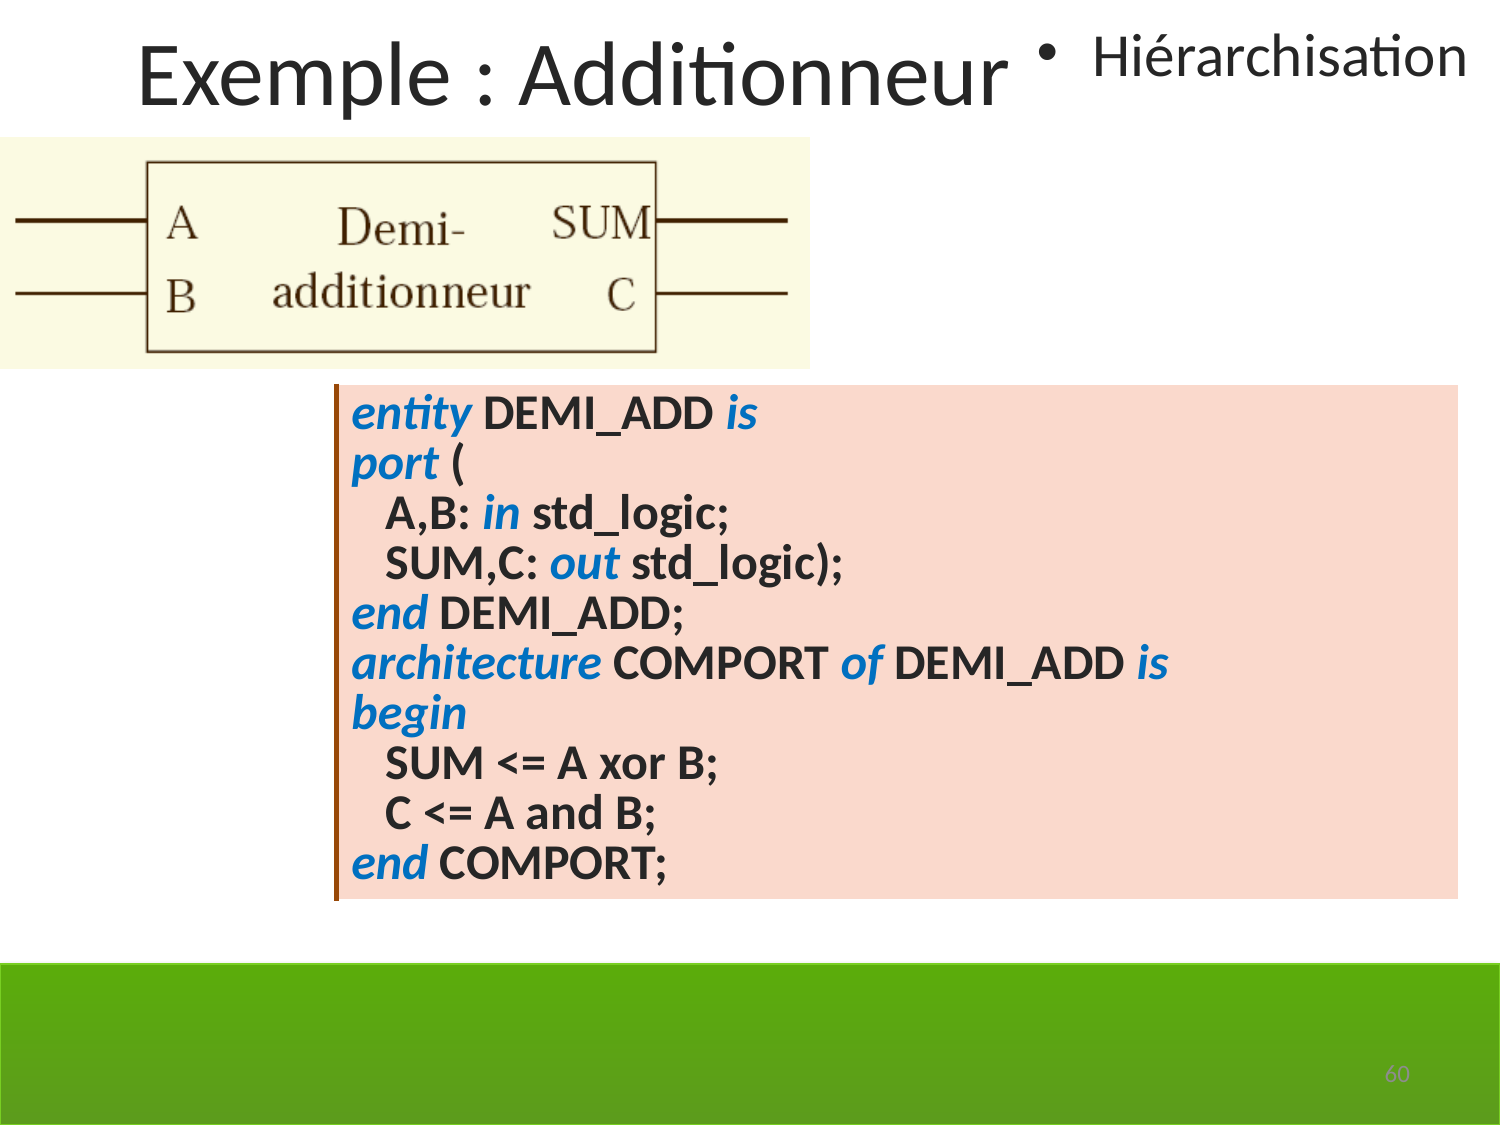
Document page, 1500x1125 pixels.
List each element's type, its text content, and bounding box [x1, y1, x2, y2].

title Exemple : Additionneur [0, 0, 1149, 138]
slide_number 60 [1074, 1042, 1425, 1103]
list Hiérarchisation [1149, 7, 1500, 98]
picture [0, 136, 810, 369]
table_header entity DEMI_ADD is port ( A,B: in std_logic; SUM,C: out std_logic); end DEMI_ADD; architecture COMPORT of DEMI_ADD is begin SUM <= A xor B; C <= A and B; end COMPORT; [339, 385, 1458, 899]
